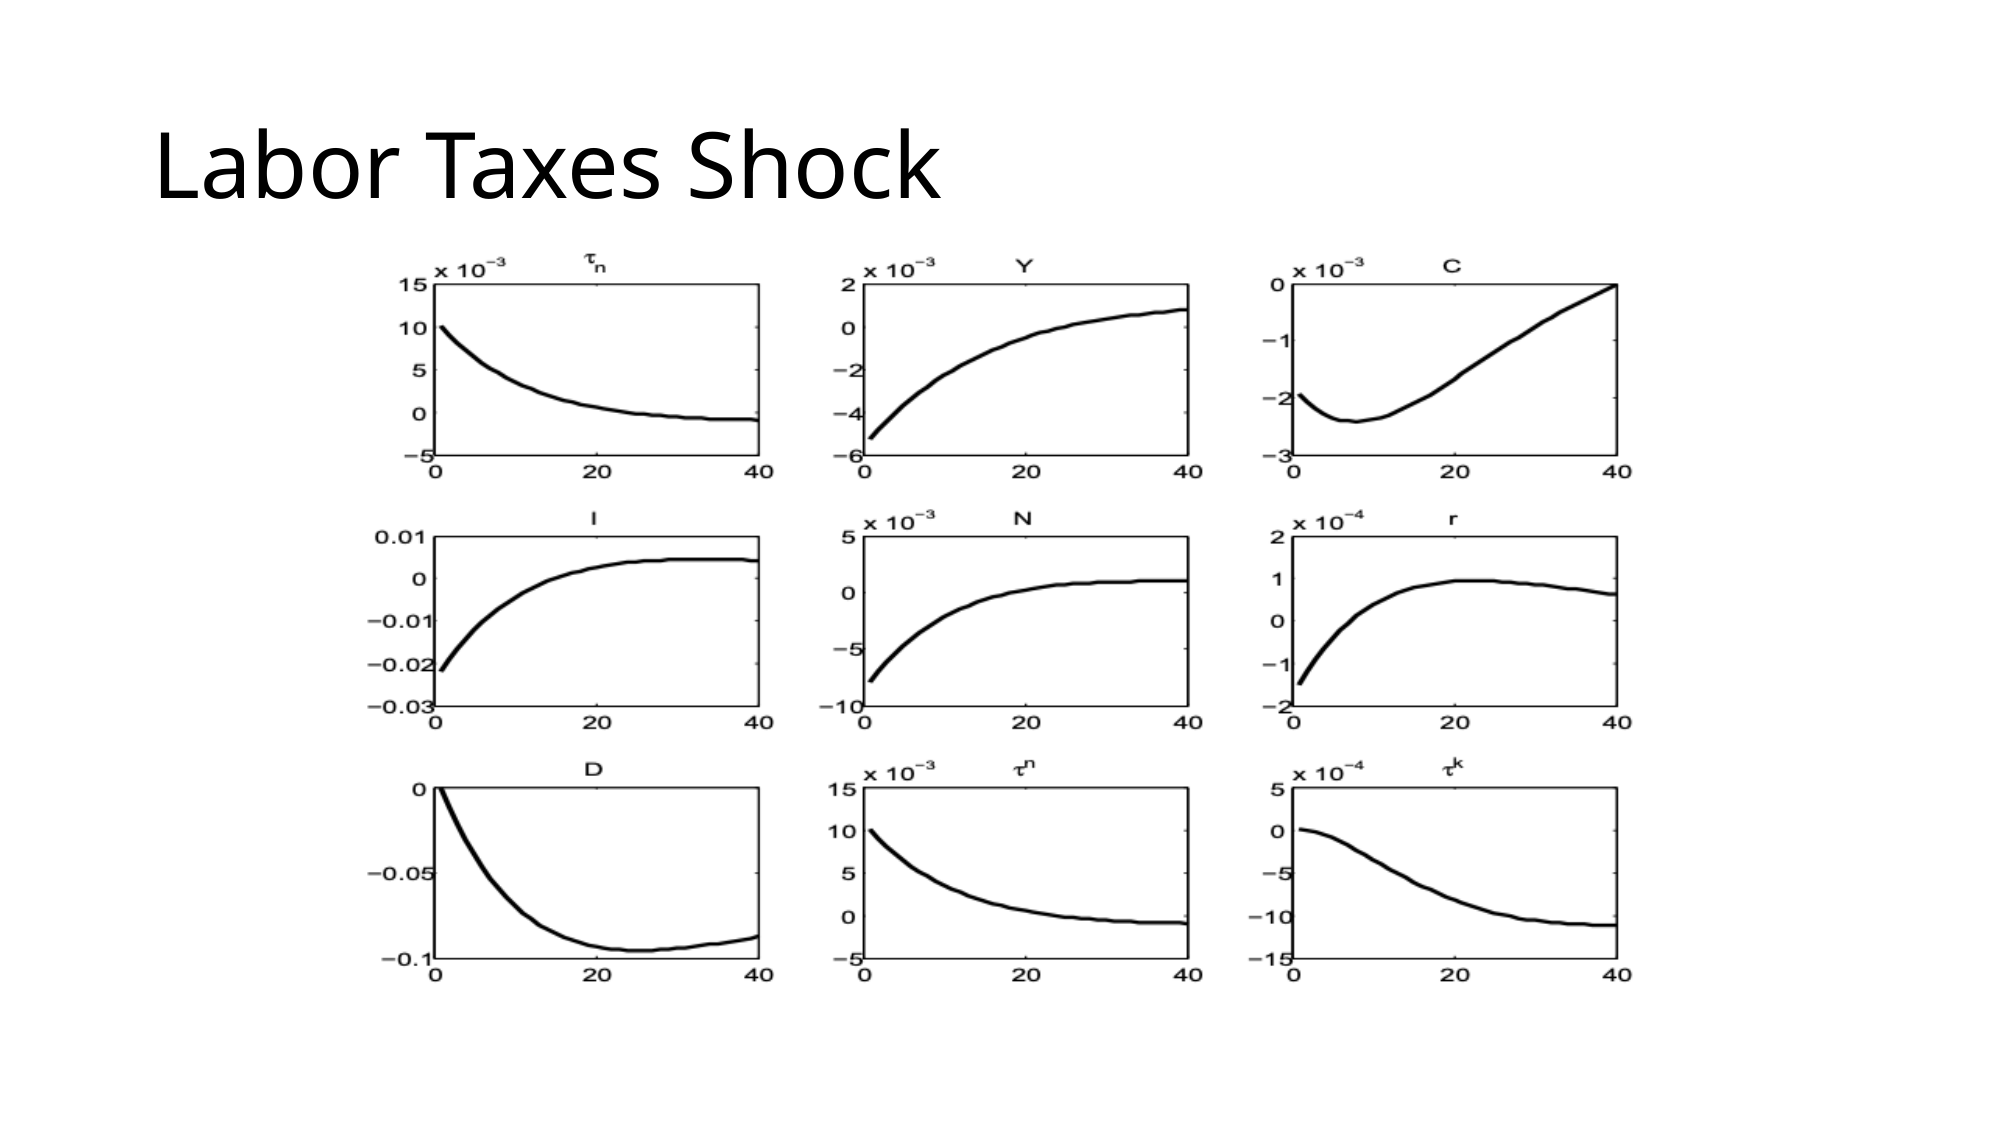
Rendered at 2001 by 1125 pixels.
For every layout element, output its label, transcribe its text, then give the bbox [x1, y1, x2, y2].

title Labor Taxes Shock [137, 59, 1863, 278]
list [337, 211, 1716, 1100]
